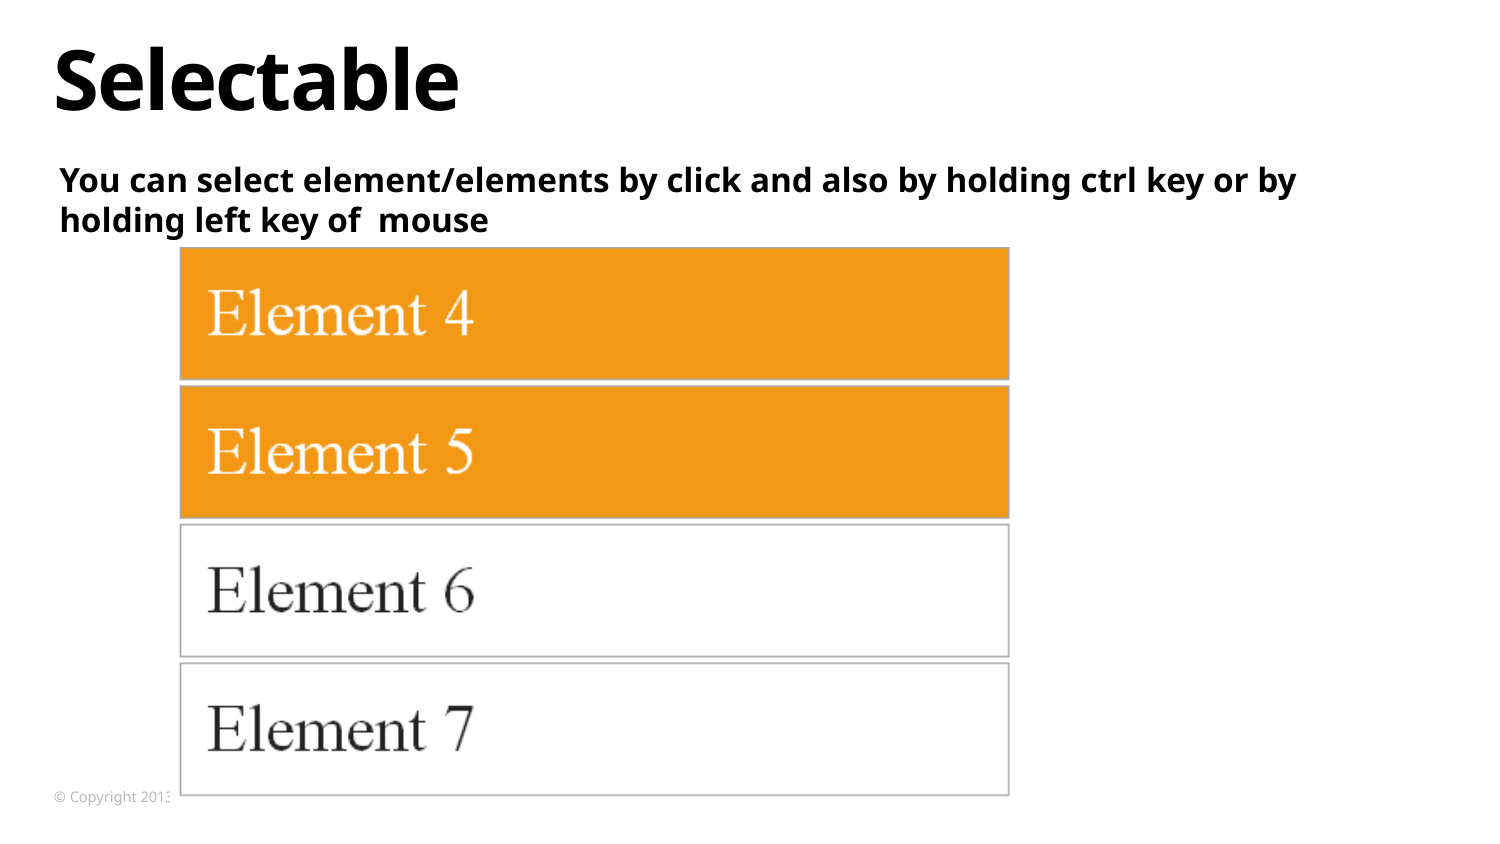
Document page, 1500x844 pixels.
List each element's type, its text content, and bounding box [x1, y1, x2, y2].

title Selectable [53, 38, 1239, 151]
picture [170, 247, 1030, 809]
text_box You can select element/elements by click and also by holding ctrl key or by holding left key of mouse [44, 151, 1420, 247]
